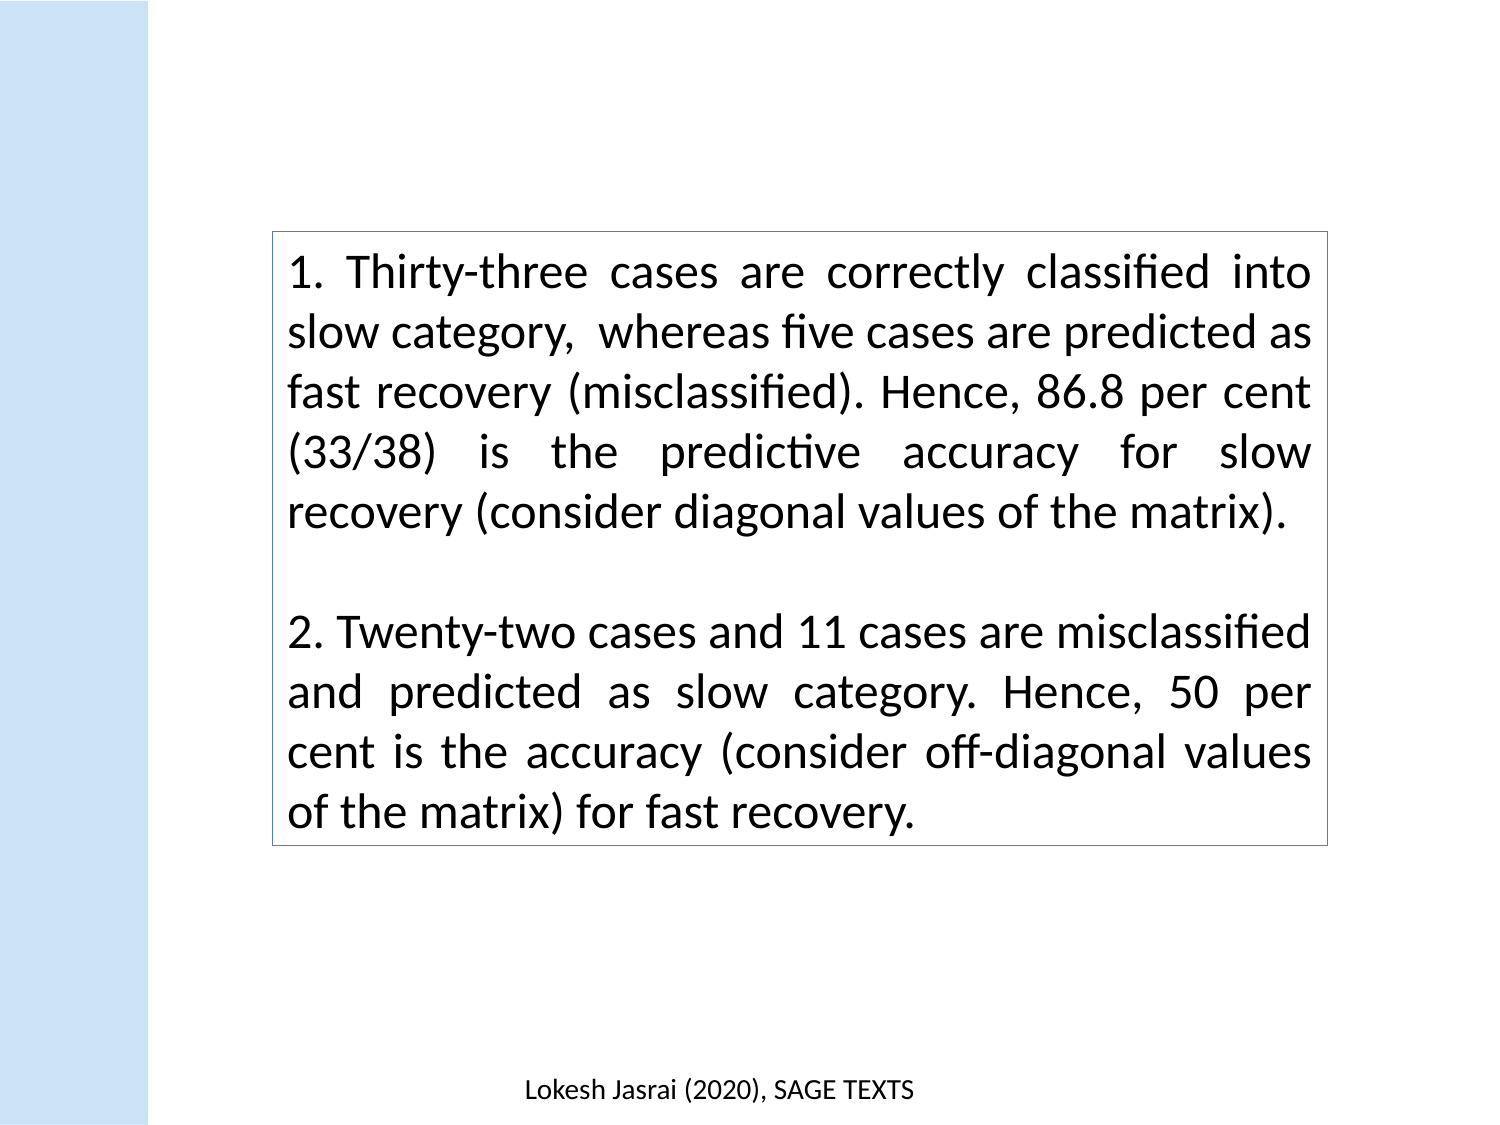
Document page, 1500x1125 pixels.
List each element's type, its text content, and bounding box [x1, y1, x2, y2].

picture [0, 0, 1500, 1125]
footer Lokesh Jasrai (2020), SAGE TEXTS [452, 1063, 988, 1124]
text_box 1. Thirty-three cases are correctly classified into slow category, whereas five cases are predicted as fast recovery (misclassified). Hence, 86.8 per cent (33/38) is the predictive accuracy for slow recovery (consider diagonal values of the matrix). 2. Twenty-two cases and 11 cases are misclassified and predicted as slow category. Hence, 50 per cent is the accuracy (consider off-diagonal values of the matrix) for fast recovery. [272, 231, 1328, 846]
